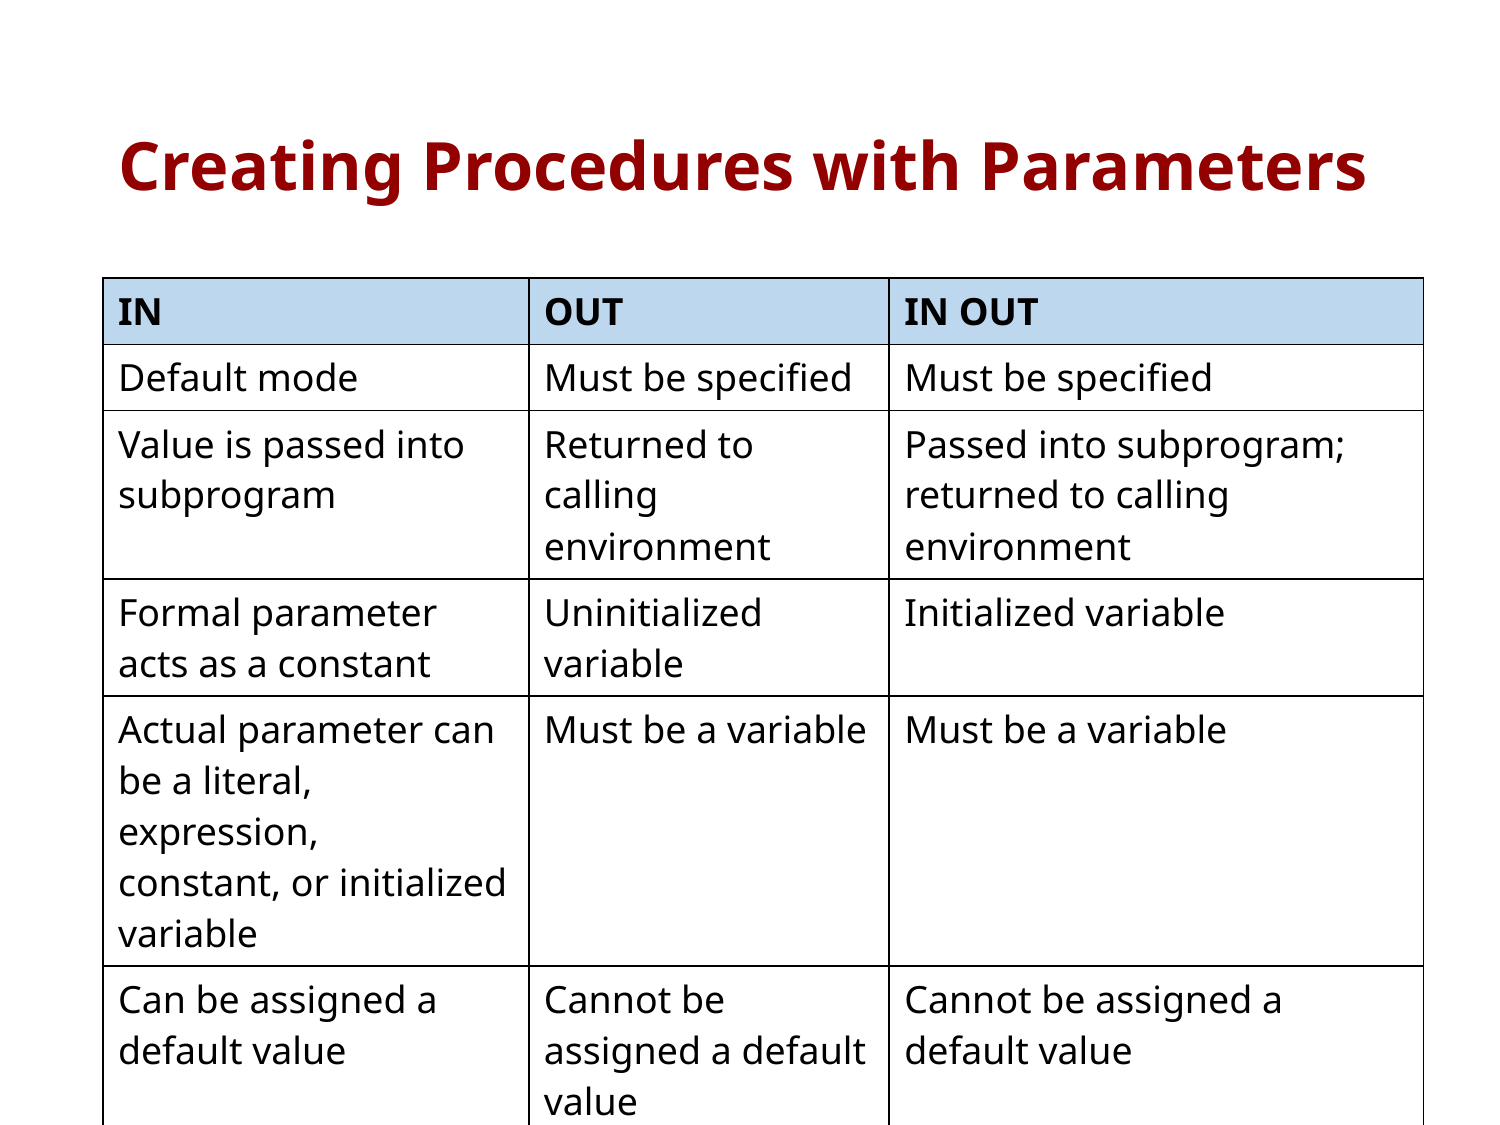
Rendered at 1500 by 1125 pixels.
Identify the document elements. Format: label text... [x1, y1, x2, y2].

table_header IN OUT [890, 279, 1423, 344]
table_cell Initialized variable [890, 580, 1423, 695]
table_cell Must be specified [890, 345, 1423, 410]
table_cell Passed into subprogram; returned to calling environment [890, 411, 1423, 578]
table_cell Must be a variable [530, 697, 888, 965]
table_cell Formal parameter acts as a constant [104, 580, 528, 695]
table_cell Returned to calling environment [530, 411, 888, 578]
table_cell Cannot be assigned a default value [530, 967, 888, 1125]
table_cell Cannot be assigned a default value [890, 967, 1423, 1125]
table_cell Uninitialized variable [530, 580, 888, 695]
title Creating Procedures with Parameters [103, 59, 1397, 277]
table_cell Must be a variable [890, 697, 1423, 965]
table_cell Must be specified [530, 345, 888, 410]
table_header IN [104, 279, 528, 344]
table_cell Value is passed into subprogram [104, 411, 528, 578]
table_header OUT [530, 279, 888, 344]
table_cell Can be assigned a default value [104, 967, 528, 1125]
table_cell Actual parameter can be a literal, expression, constant, or initialized variable [104, 697, 528, 965]
table_cell Default mode [104, 345, 528, 410]
